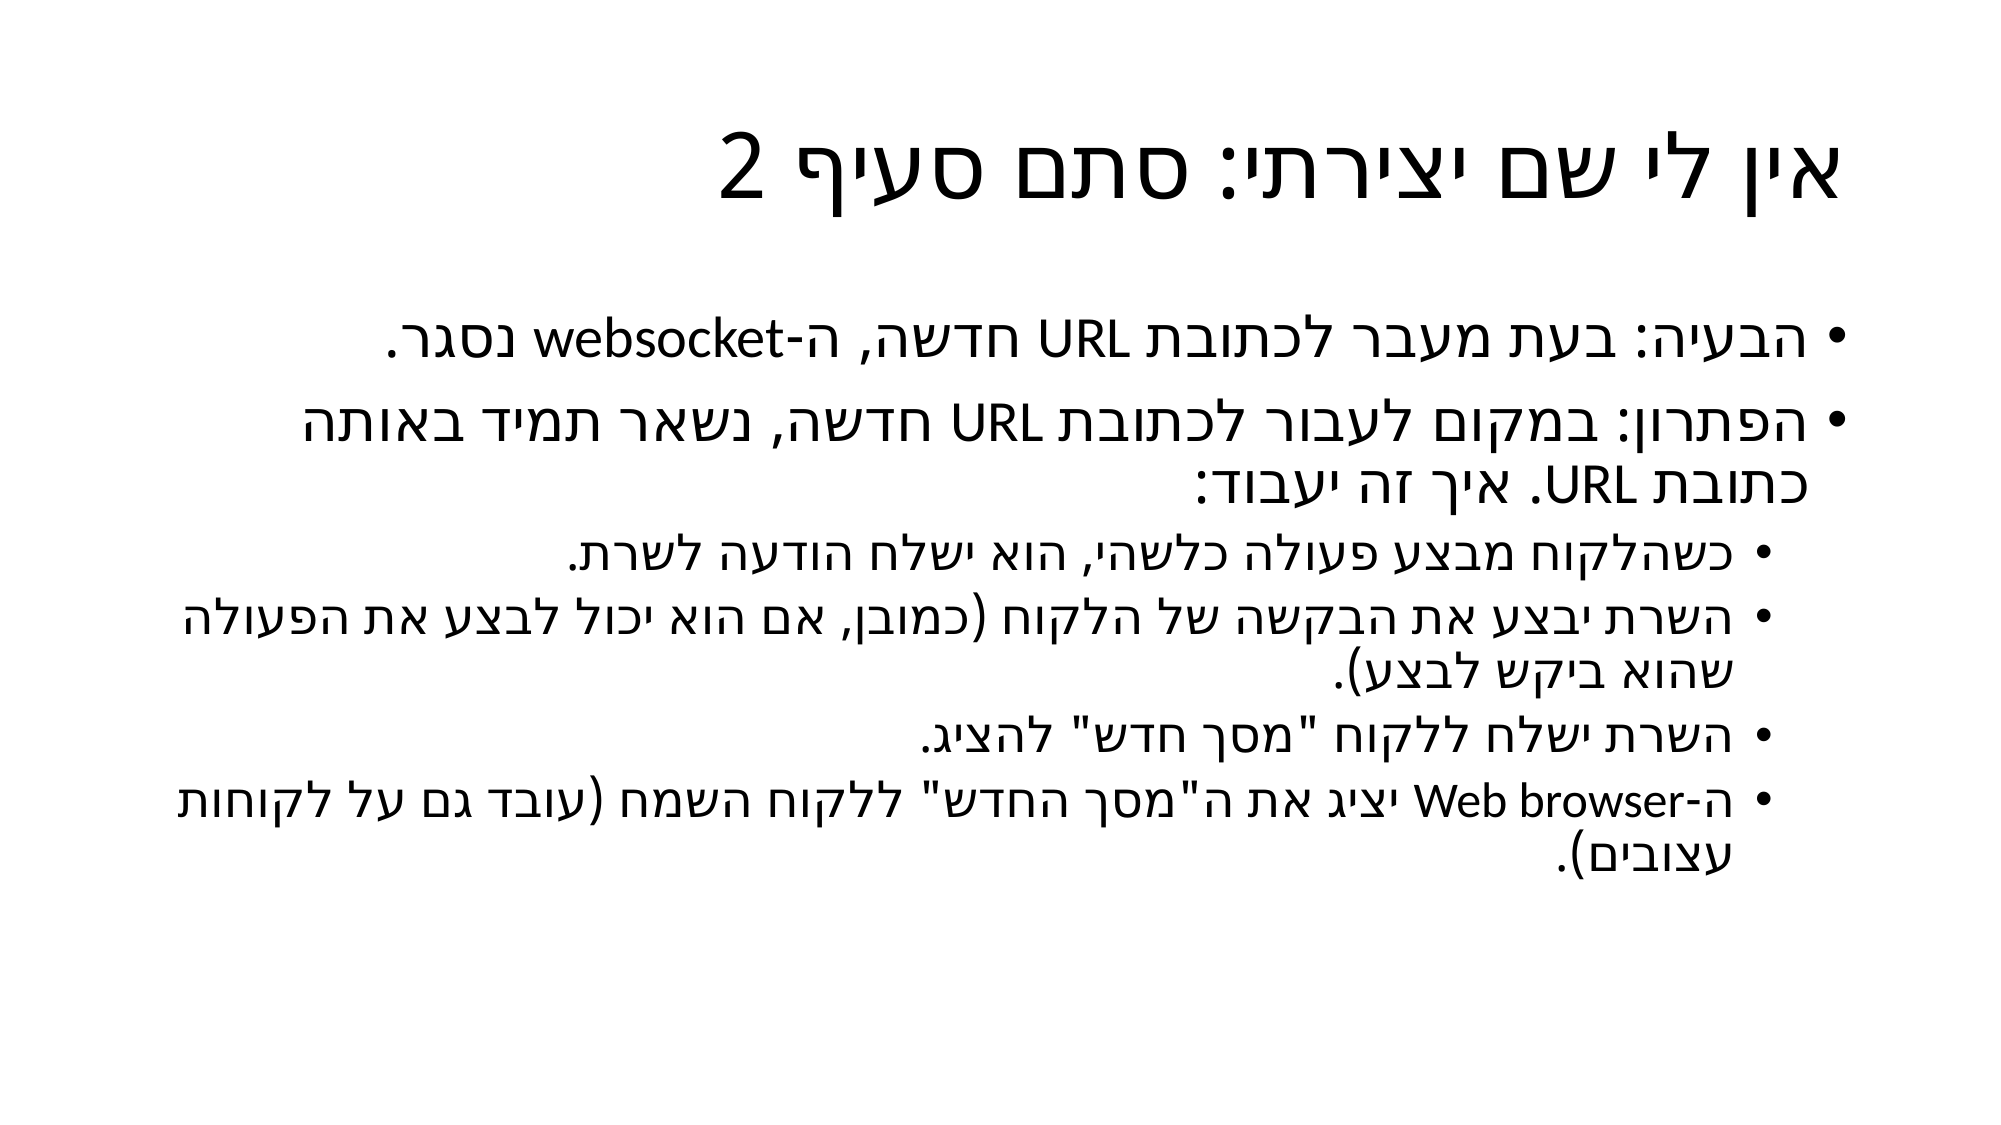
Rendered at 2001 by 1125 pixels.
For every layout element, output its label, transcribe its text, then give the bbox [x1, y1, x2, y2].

list הבעיה: בעת מעבר לכתובת URL חדשה, ה-websocket נסגר. הפתרון: במקום לעבור לכתובת URL חדשה, נשאר תמיד באותה כתובת URL. איך זה יעבוד: כשהלקוח מבצע פעולה כלשהי, הוא ישלח הודעה לשרת. השרת יבצע את הבקשה של הלקוח (כמובן, אם הוא יכול לבצע את הפעולה שהוא ביקש לבצע). השרת ישלח ללקוח "מסך חדש" להציג. ה-Web browser יציג את ה"מסך החדש" ללקוח השמח (עובד גם על לקוחות עצובים). [137, 299, 1863, 1014]
title אין לי שם יצירתי: סתם סעיף 2 [137, 59, 1863, 278]
